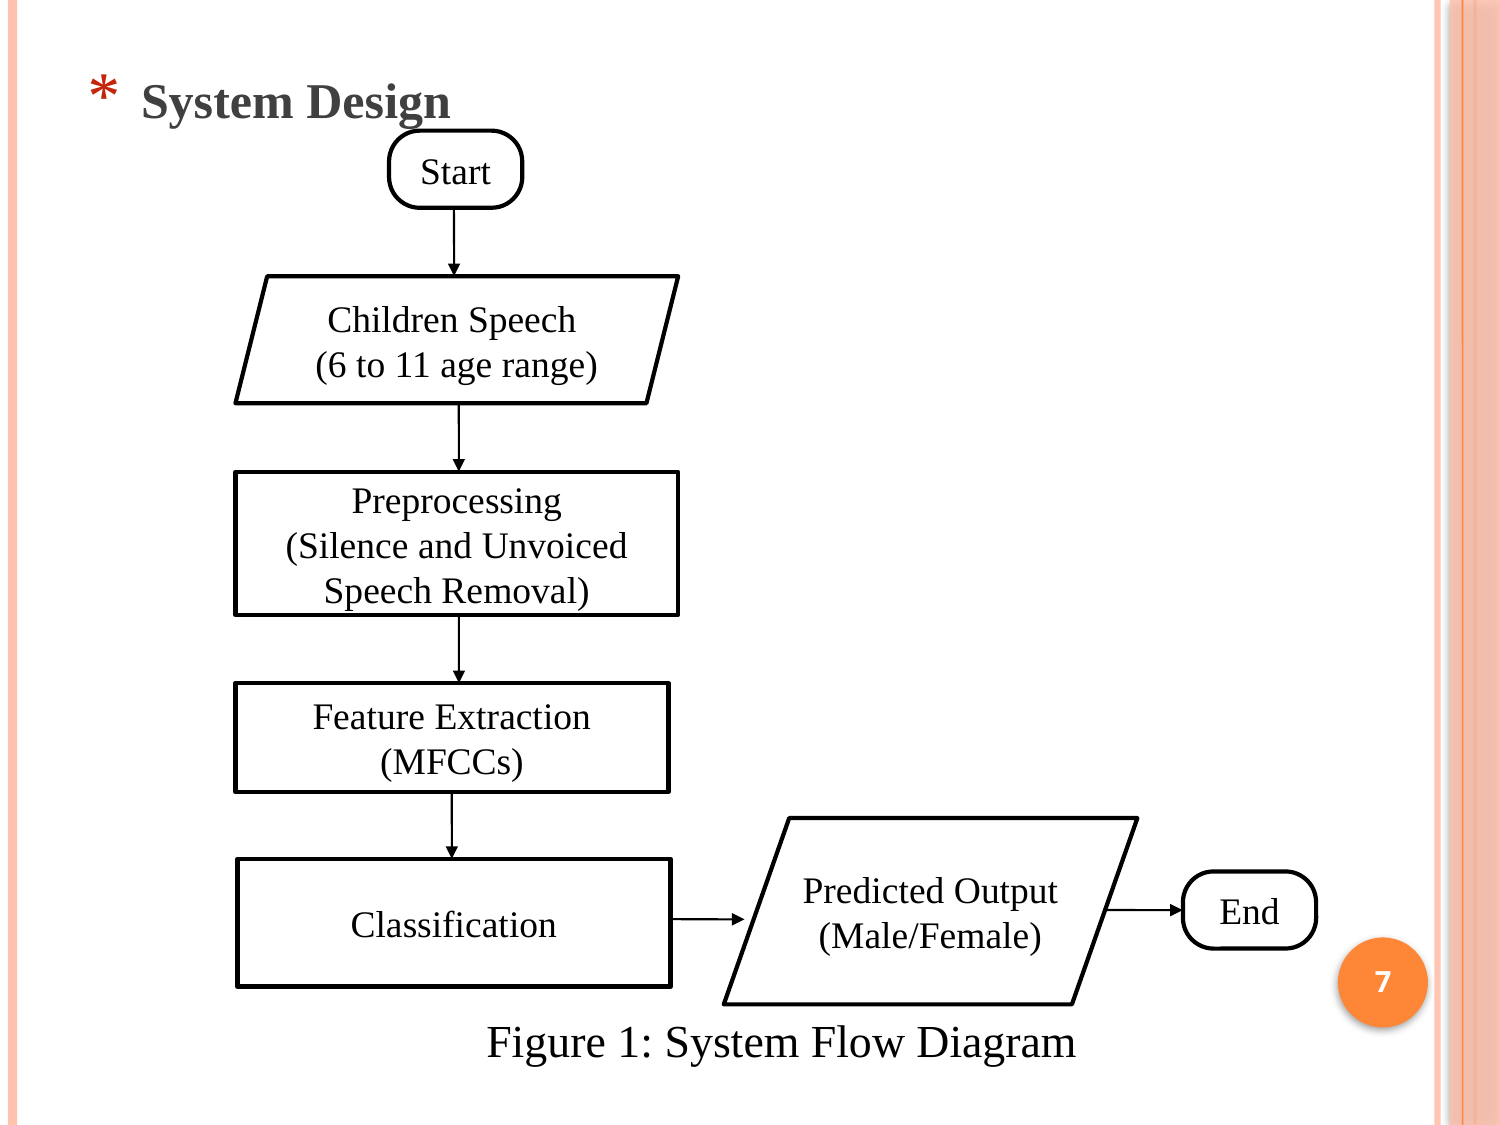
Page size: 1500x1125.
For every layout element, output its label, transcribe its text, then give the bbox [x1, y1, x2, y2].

text_box System Design [73, 61, 1142, 249]
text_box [234, 130, 1317, 1005]
text_box Figure 1: System Flow Diagram [471, 1014, 1092, 1075]
slide_number 7 [1333, 940, 1434, 1027]
